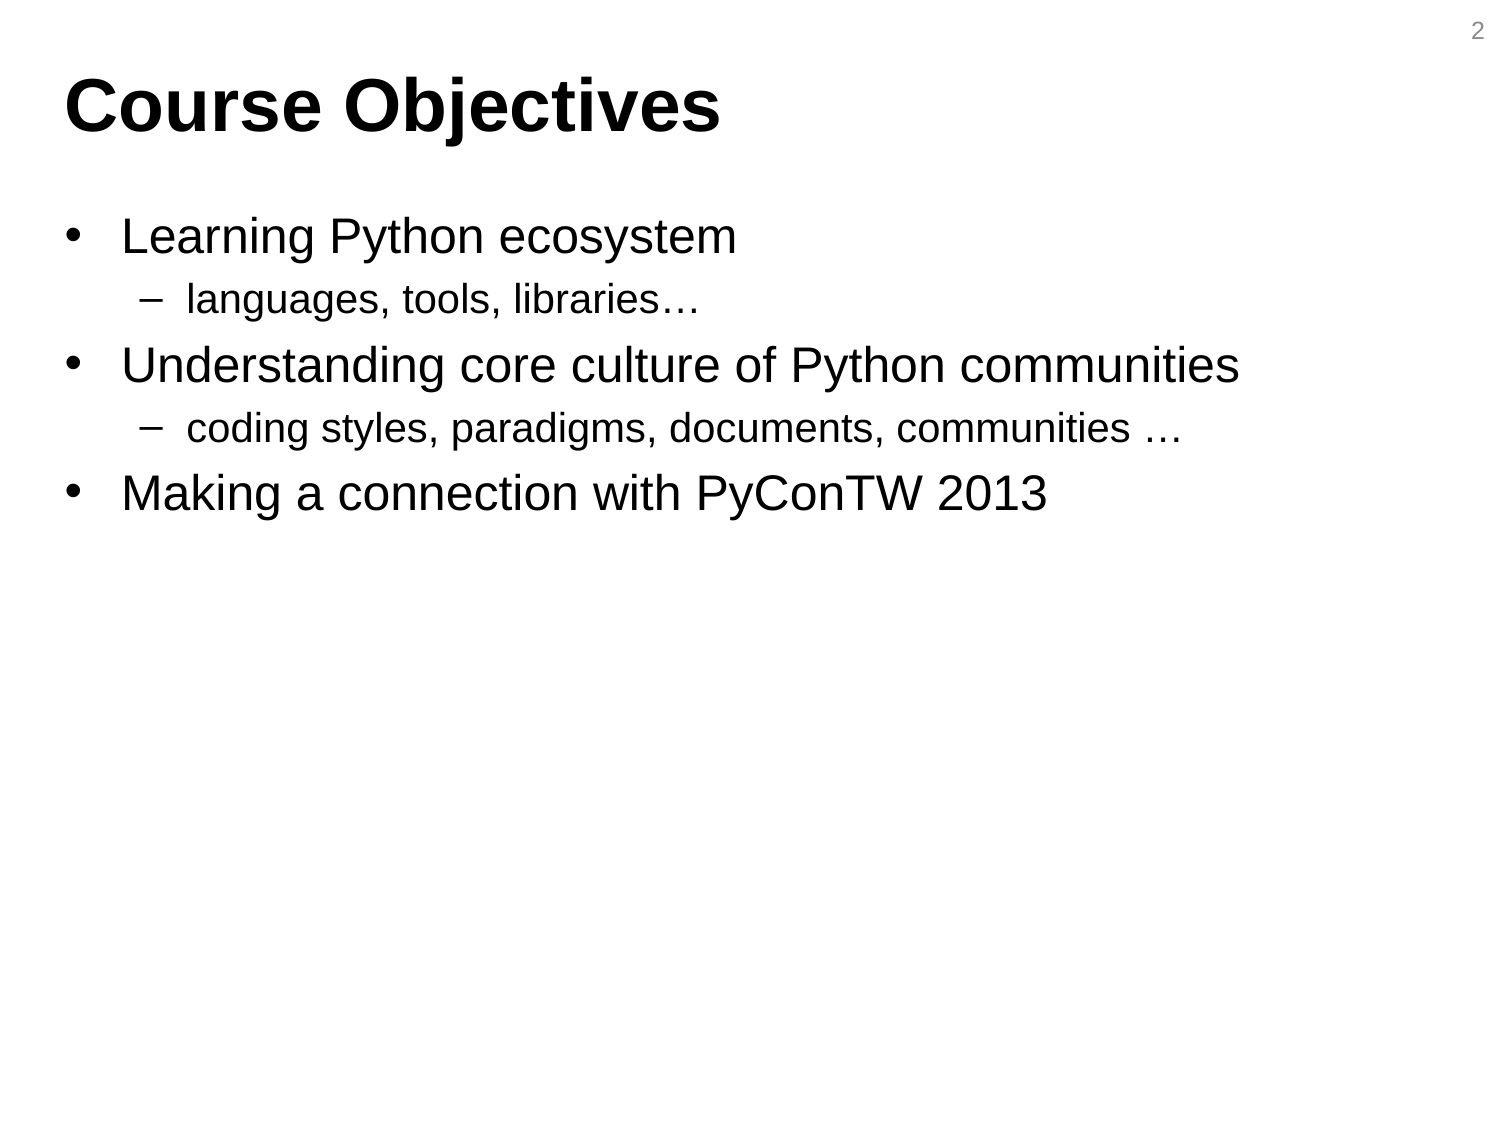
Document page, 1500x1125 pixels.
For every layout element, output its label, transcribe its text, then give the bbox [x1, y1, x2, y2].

slide_number 2 [1149, 0, 1500, 60]
title Course Objectives [49, 7, 1400, 195]
list Learning Python ecosystem languages, tools, libraries… Understanding core culture of Python communities coding styles, paradigms, documents, communities … Making a connection with PyConTW 2013 [49, 196, 1400, 939]
